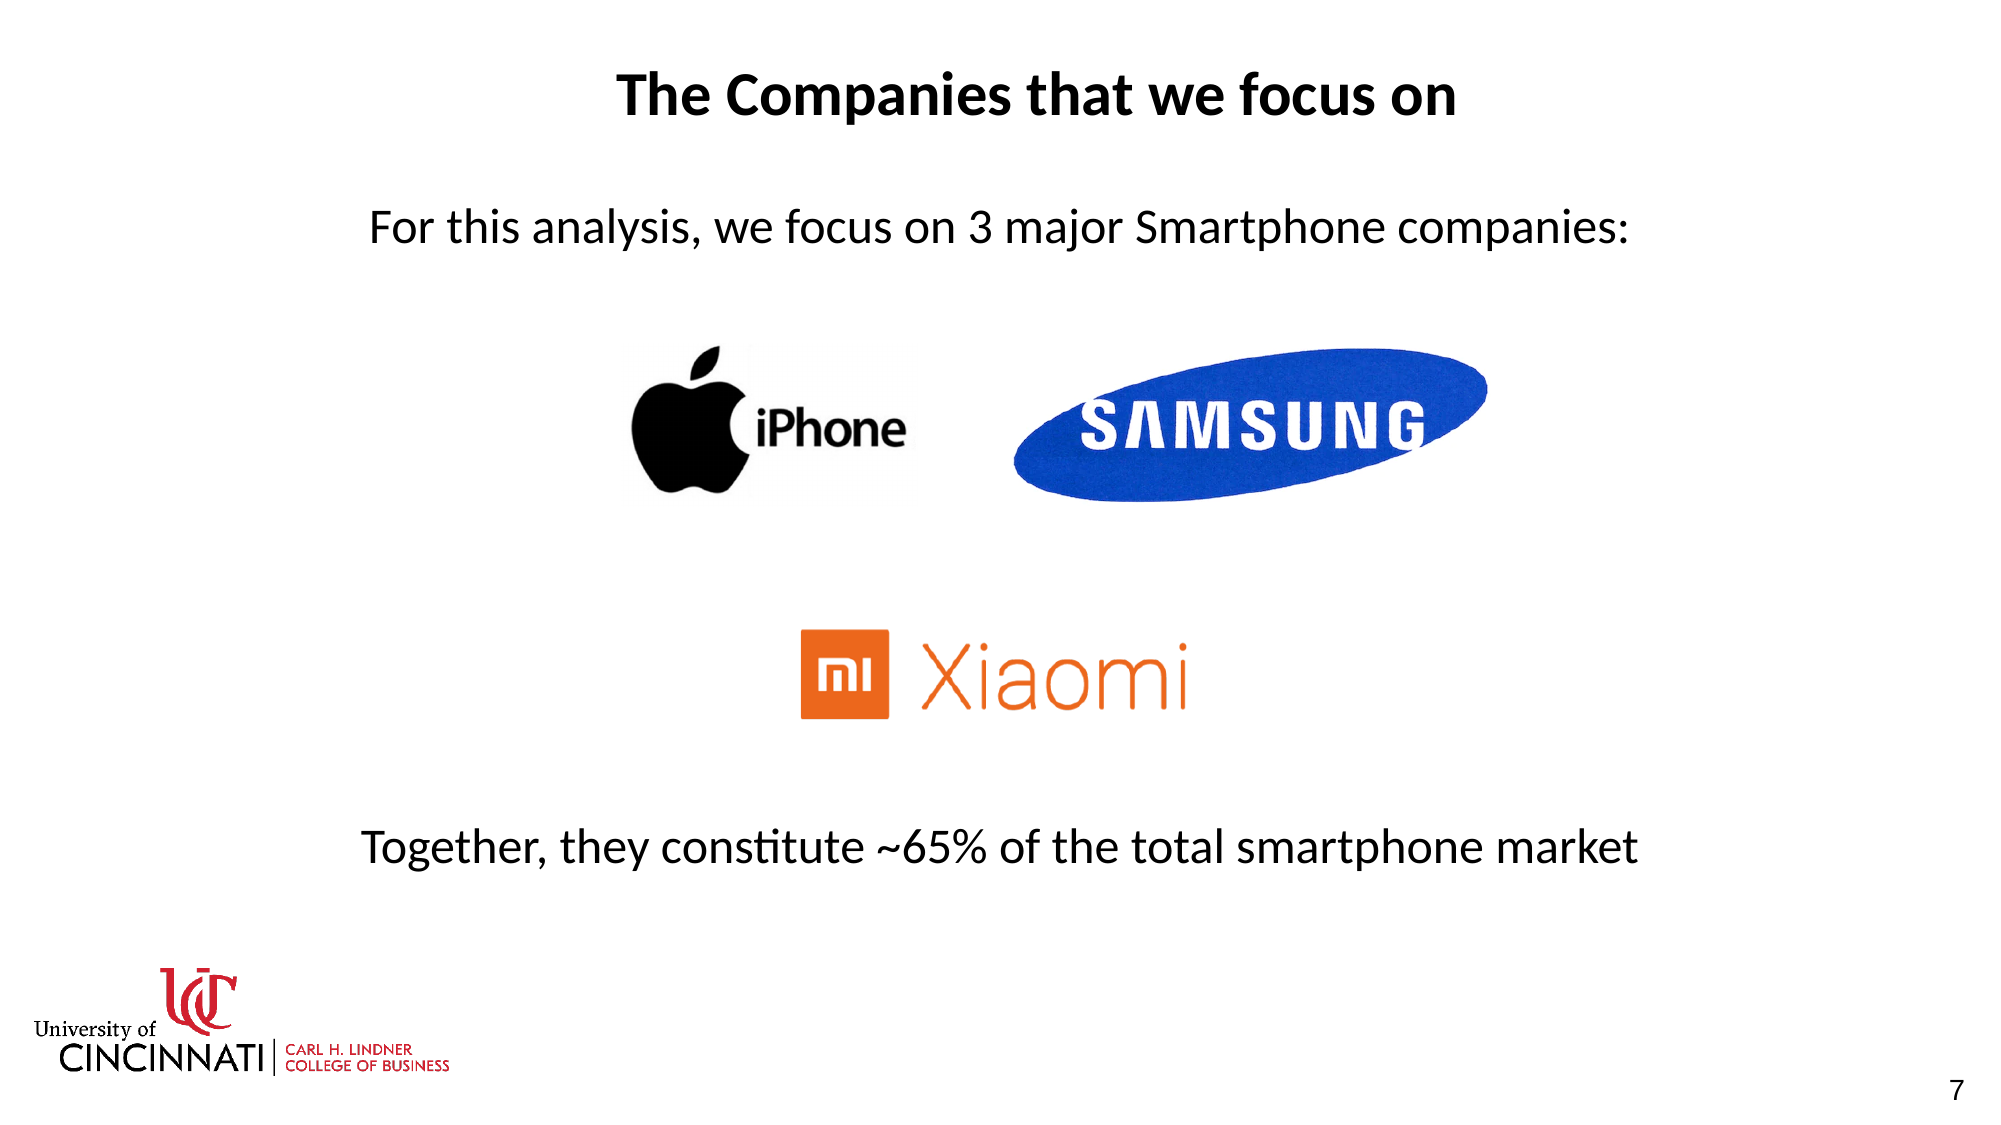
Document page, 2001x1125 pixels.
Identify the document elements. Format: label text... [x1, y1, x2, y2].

picture [621, 342, 918, 507]
title The Companies that we focus on [121, 45, 1879, 134]
picture [34, 968, 449, 1076]
text_box Together, they constitute ~65% of the total smartphone market [121, 798, 1879, 887]
picture [1008, 342, 1491, 507]
picture [778, 583, 1222, 762]
text_box For this analysis, we focus on 3 major Smartphone companies: [121, 178, 1879, 266]
